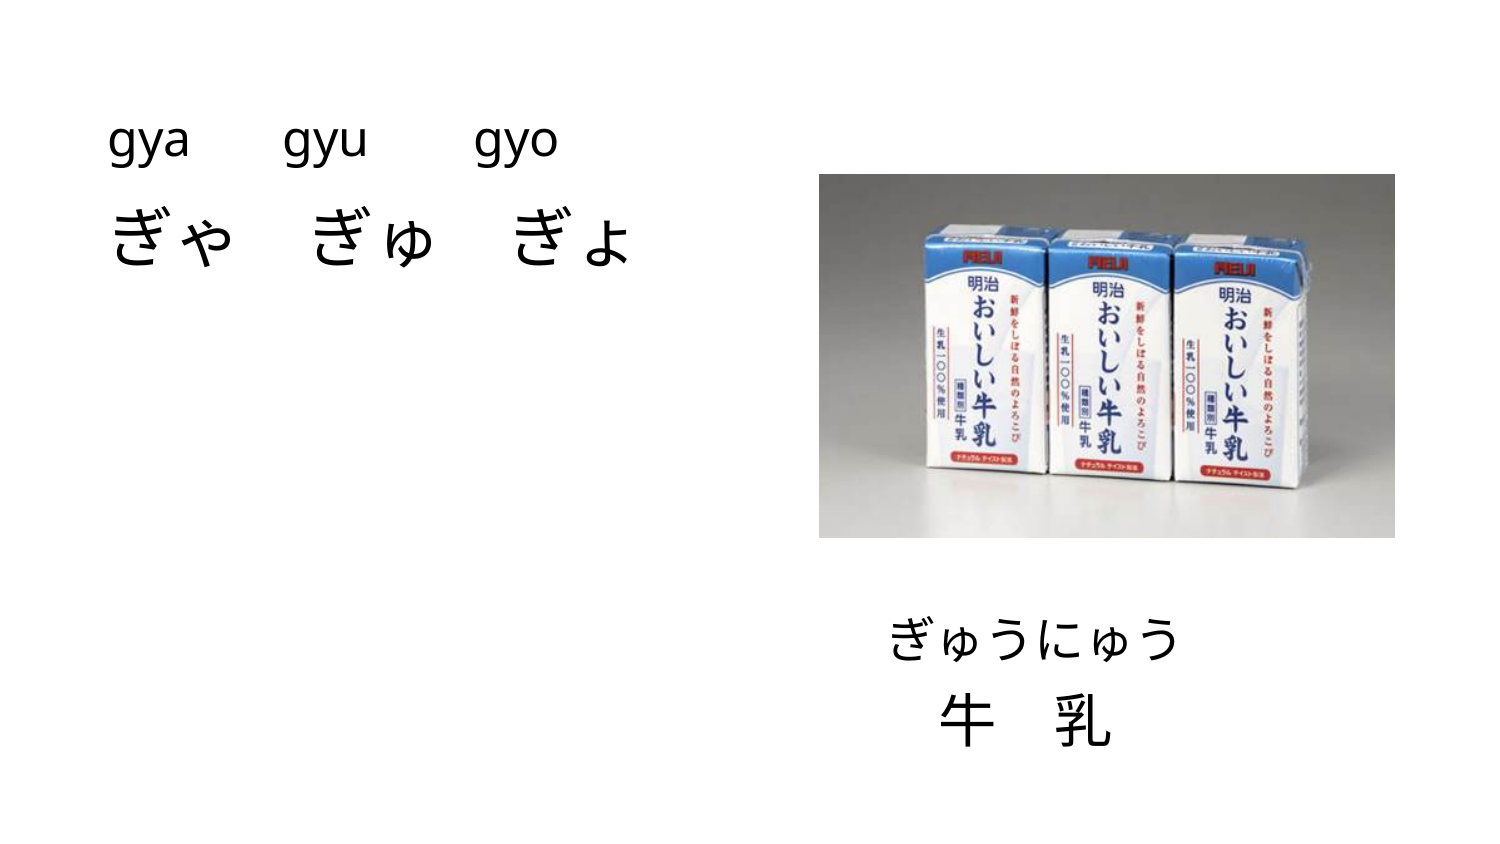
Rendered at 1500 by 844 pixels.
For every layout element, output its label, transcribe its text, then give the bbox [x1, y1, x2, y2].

text_box ぎゃ ぎゅ ぎょ [92, 188, 658, 284]
text_box 牛 乳 [923, 676, 1338, 762]
text_box gya gyu gyo [92, 98, 706, 174]
text_box ぎゅうにゅう [871, 600, 1375, 676]
picture [818, 174, 1395, 538]
